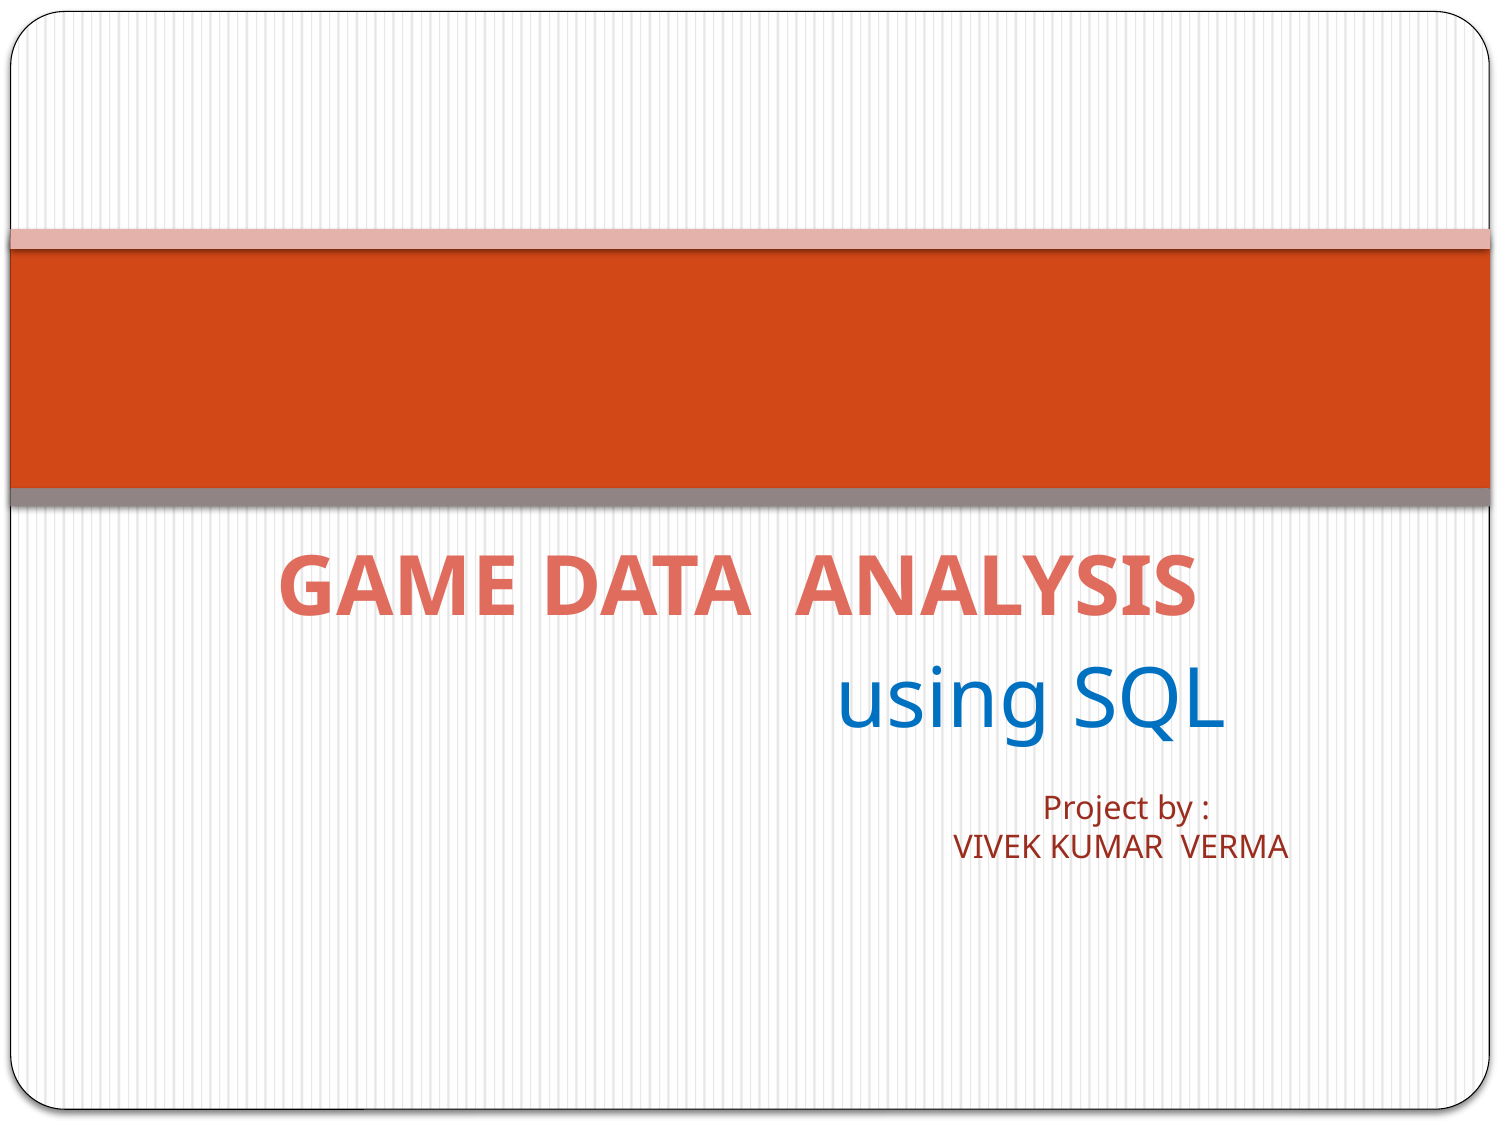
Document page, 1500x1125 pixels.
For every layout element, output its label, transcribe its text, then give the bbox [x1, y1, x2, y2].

subtitle GAME DATA ANALYSIS using SQL [212, 525, 1263, 788]
title Project by : VIVEK KUMAR VERMA [609, 773, 1313, 925]
